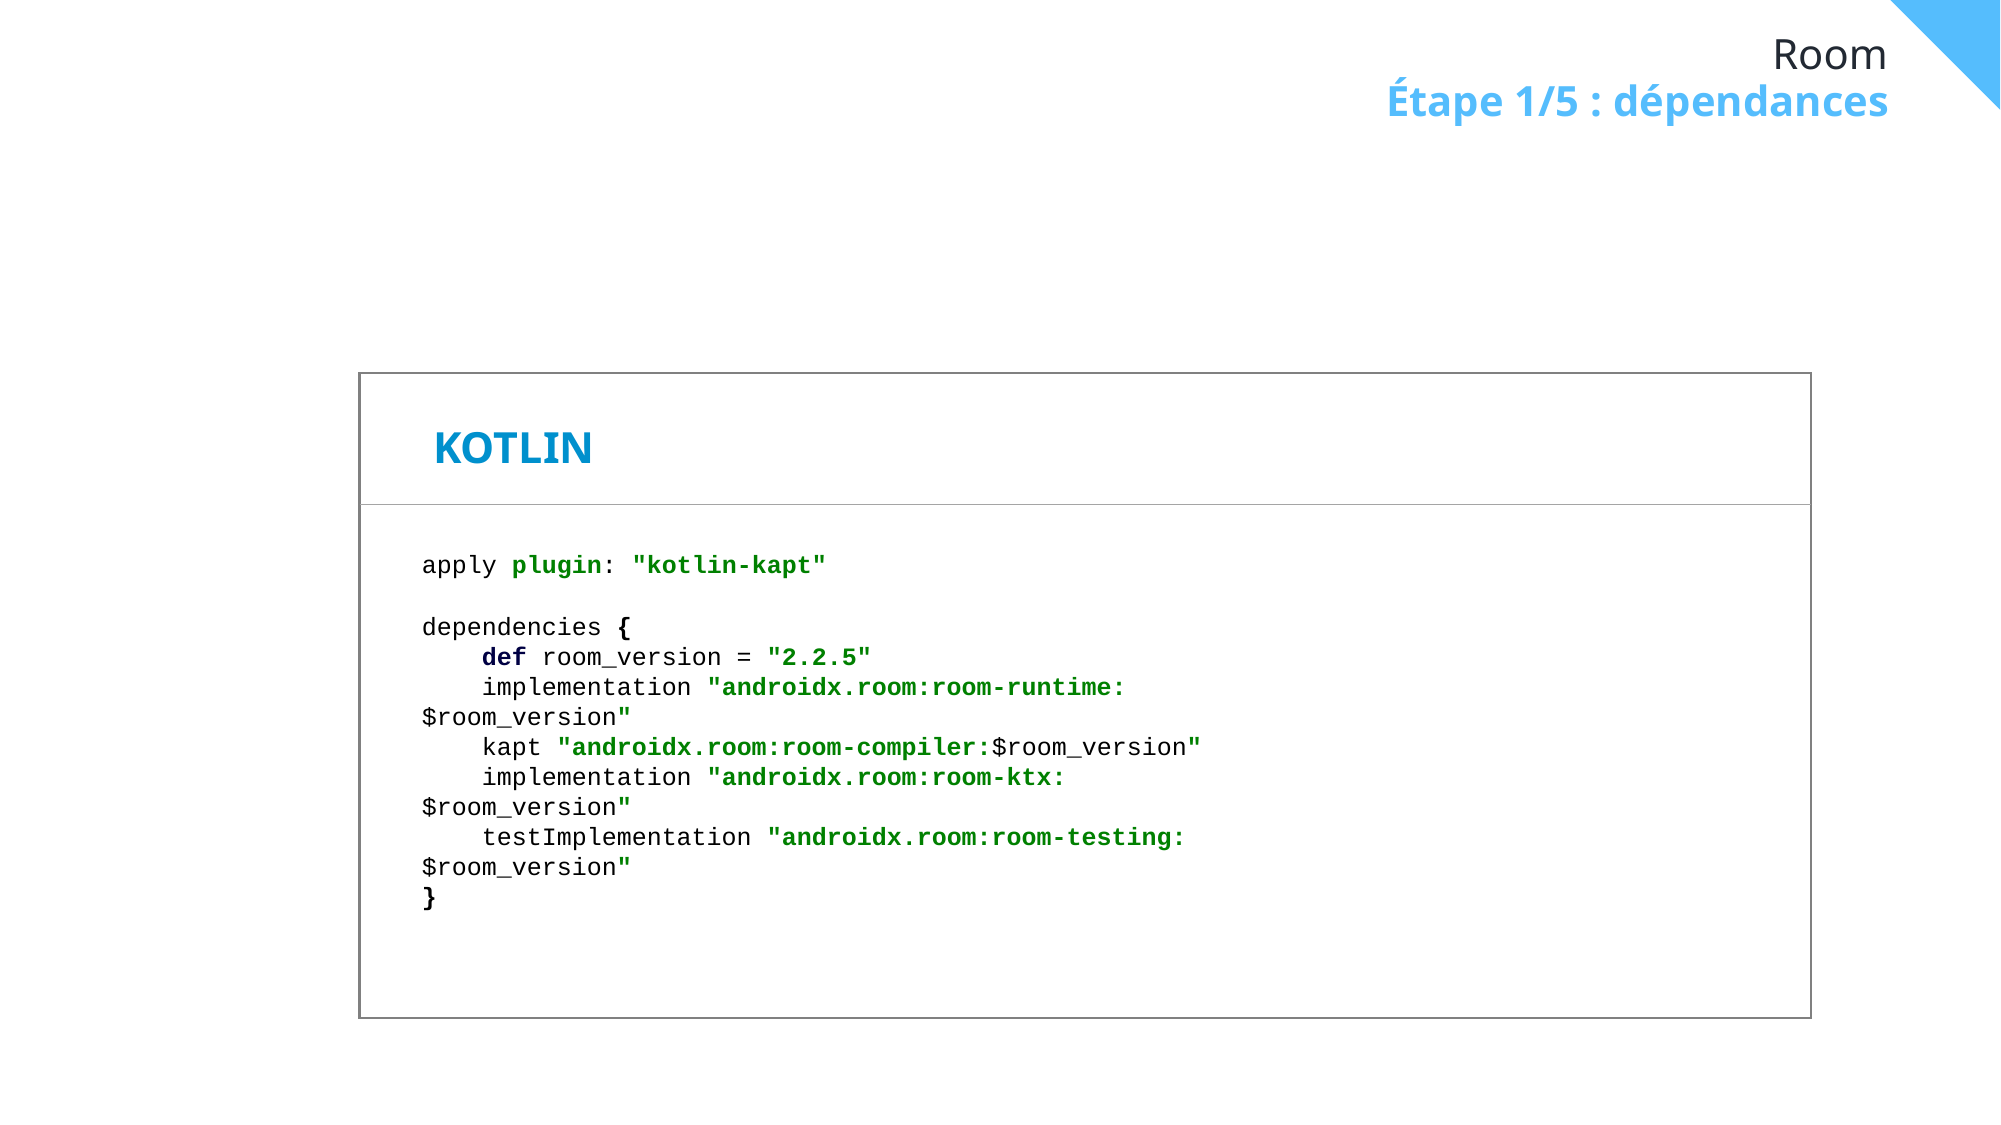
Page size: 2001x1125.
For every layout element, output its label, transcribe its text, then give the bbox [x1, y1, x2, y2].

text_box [359, 373, 1811, 1019]
list Étape 1/5 : dépendances [55, 80, 1890, 145]
title Room [55, 33, 1888, 80]
